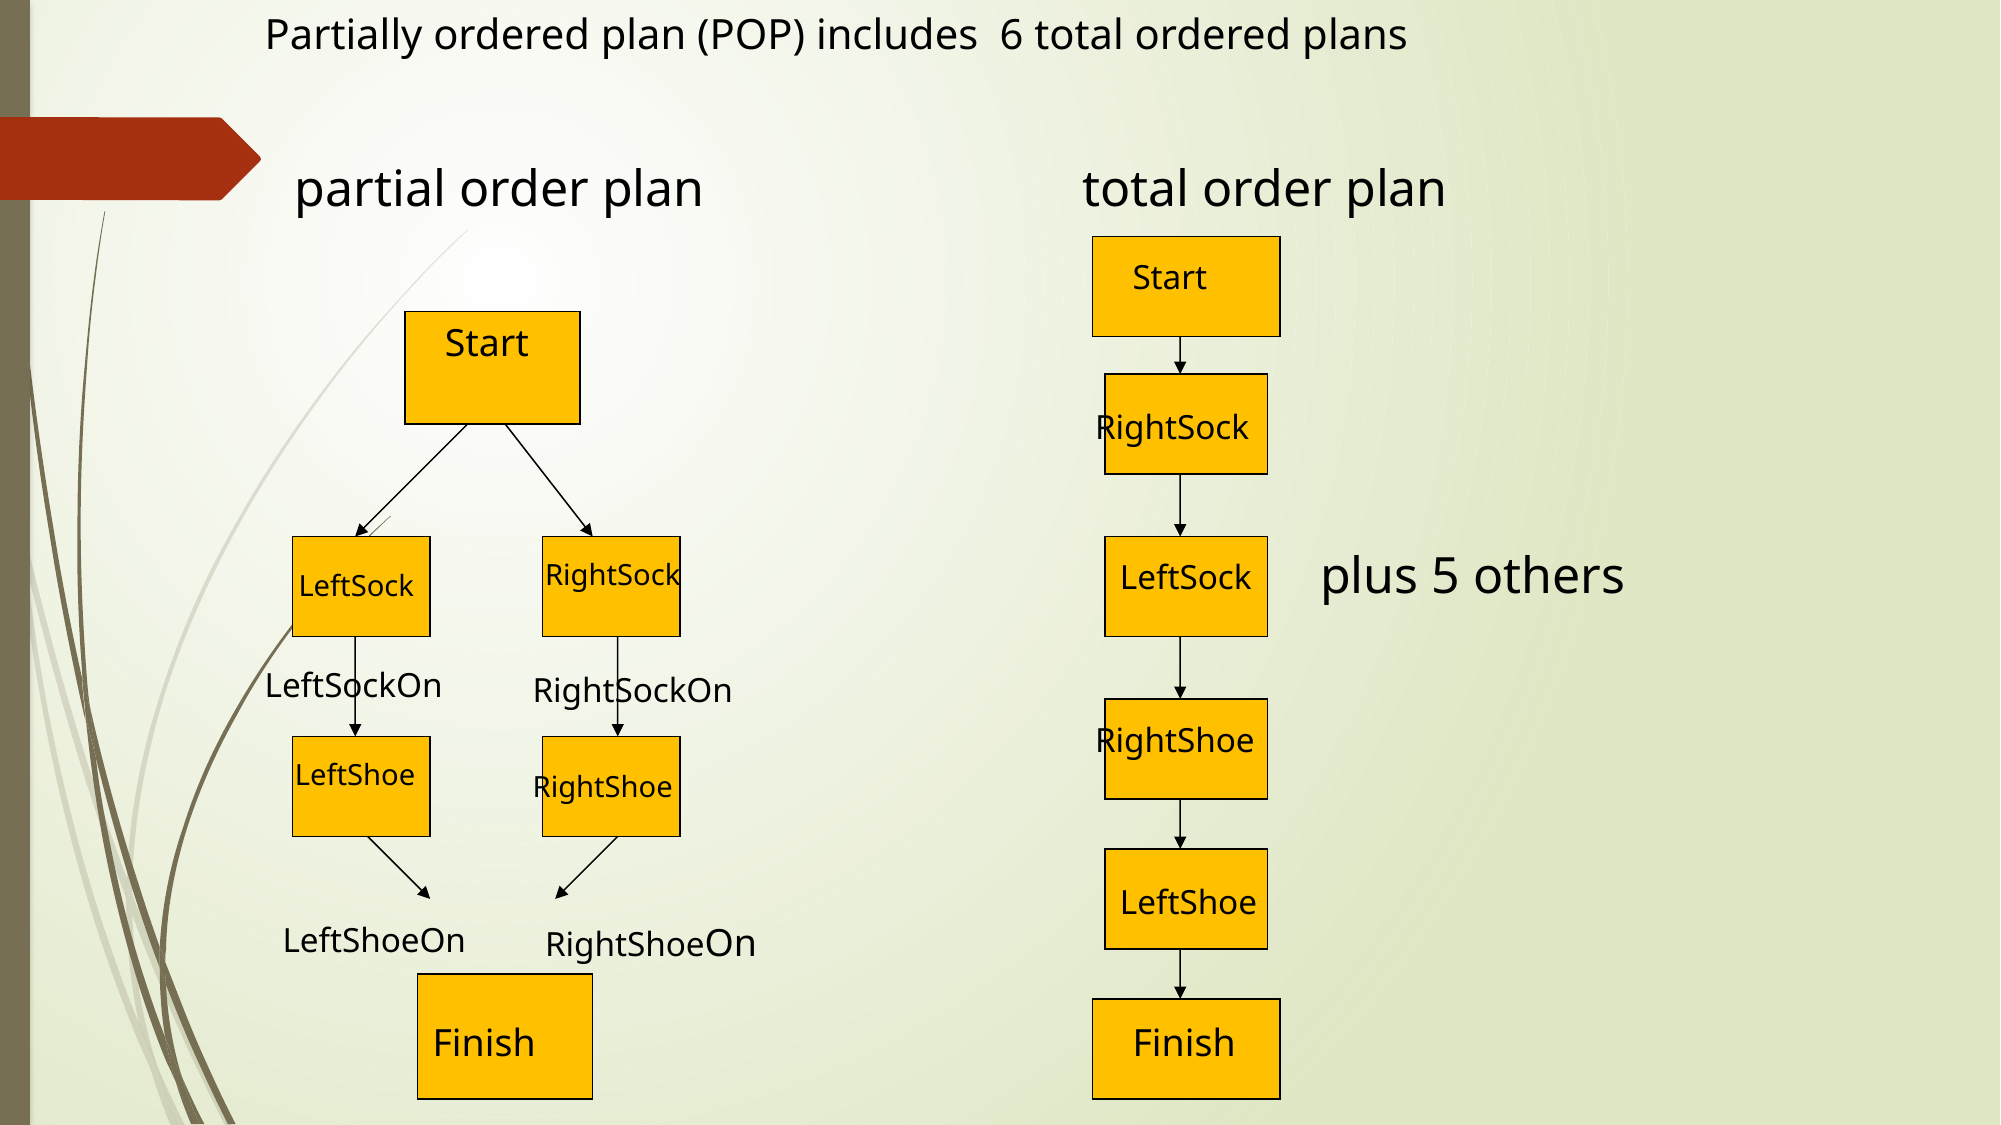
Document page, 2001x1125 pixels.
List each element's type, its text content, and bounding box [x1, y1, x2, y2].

text_box Partially ordered plan (POP) includes 6 total ordered plans [249, 0, 1750, 65]
text_box LeftSockOn [249, 656, 263, 712]
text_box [267, 148, 1693, 1100]
